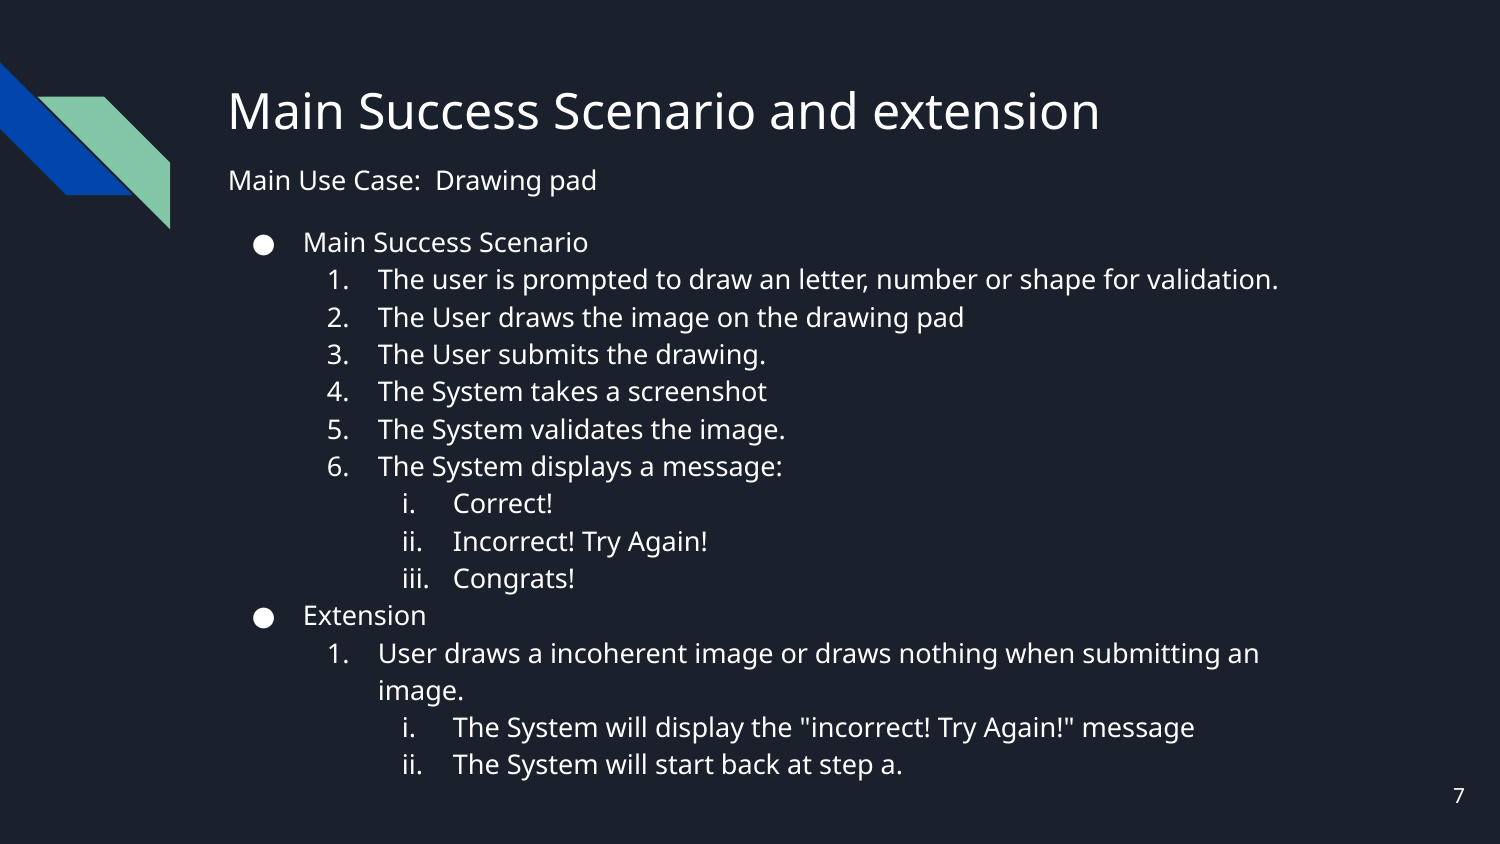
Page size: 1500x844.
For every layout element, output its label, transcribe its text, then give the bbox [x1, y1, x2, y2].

slide_number 7 [1389, 764, 1480, 830]
title Main Success Scenario and extension [212, 64, 1368, 143]
list Main Use Case: Drawing pad Main Success Scenario The user is prompted to draw an letter, number or shape for validation. The User draws the image on the drawing pad The User submits the drawing. The System takes a screenshot The System validates the image. The System displays a message: Correct! Incorrect! Try Again! Congrats! Extension User draws a incoherent image or draws nothing when submitting an image. The System will display the "incorrect! Try Again!" message The System will start back at step a. [212, 143, 1368, 737]
